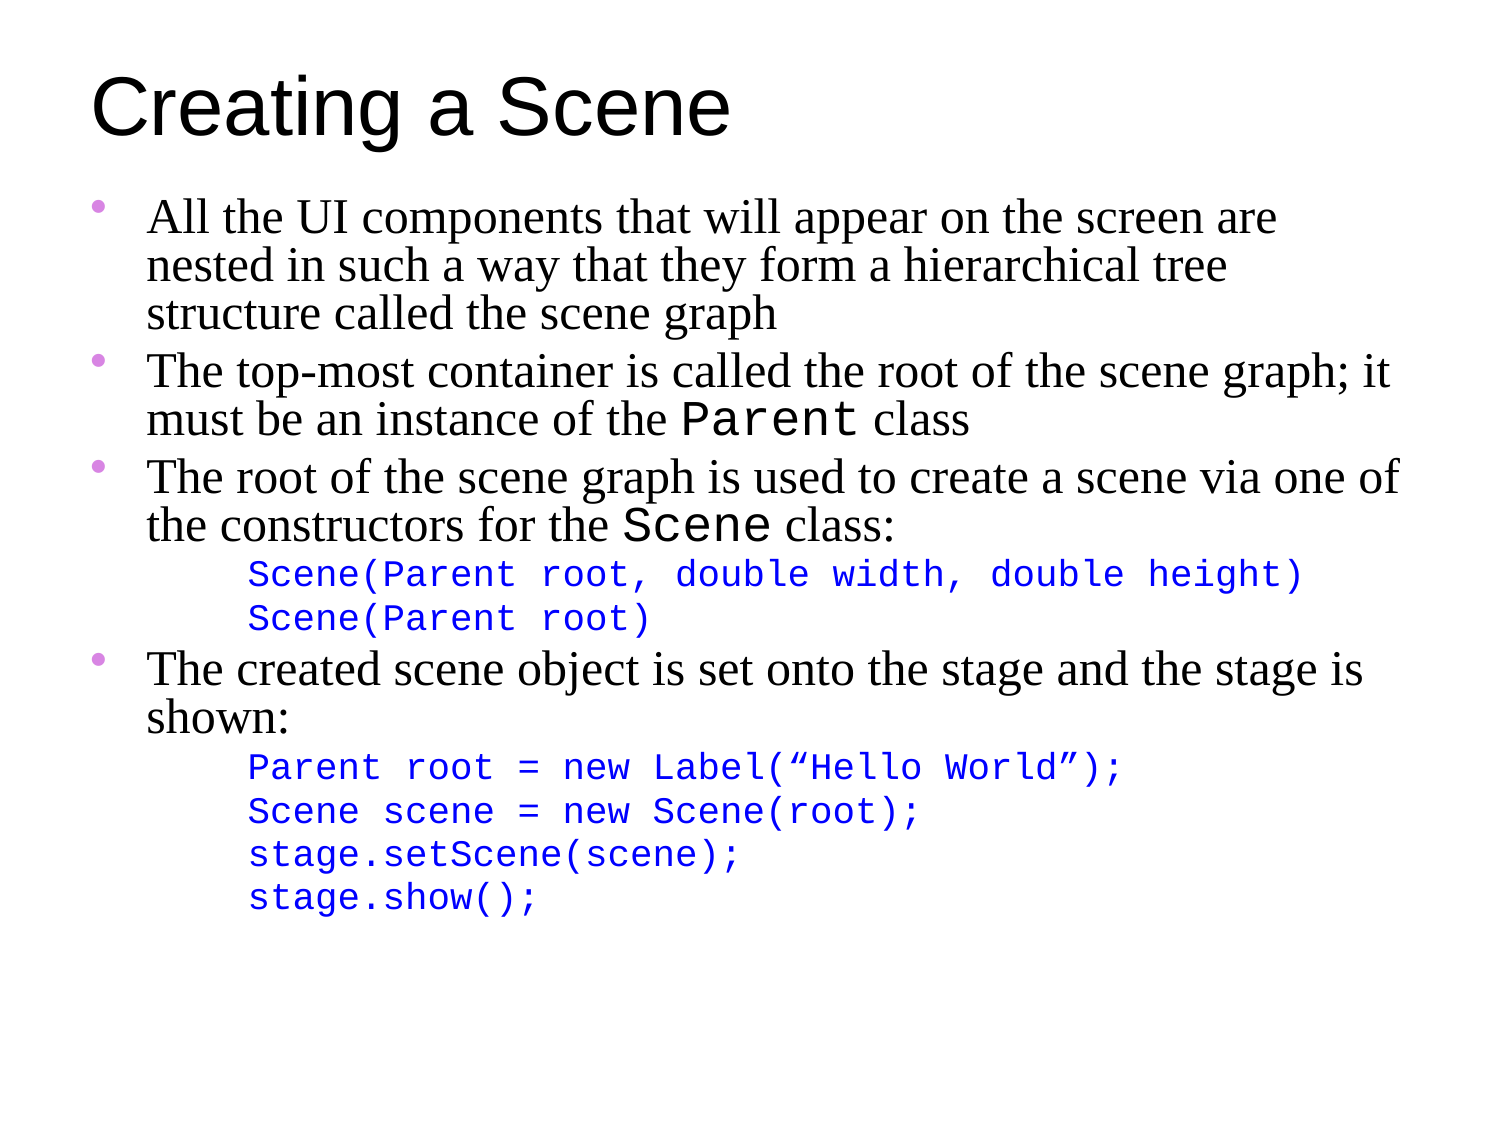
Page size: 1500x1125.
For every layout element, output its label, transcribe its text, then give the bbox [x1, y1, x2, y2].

title Creating a Scene [74, 44, 1426, 176]
list All the UI components that will appear on the screen are nested in such a way that they form a hierarchical tree structure called the scene graph The top-most container is called the root of the scene graph; it must be an instance of the Parent class The root of the scene graph is used to create a scene via one of the constructors for the Scene class: Scene(Parent root, double width, double height) Scene(Parent root) The created scene object is set onto the stage and the stage is shown: Parent root = new Label(“Hello World”); Scene scene = new Scene(root); stage.setScene(scene); stage.show(); [74, 187, 1426, 1031]
